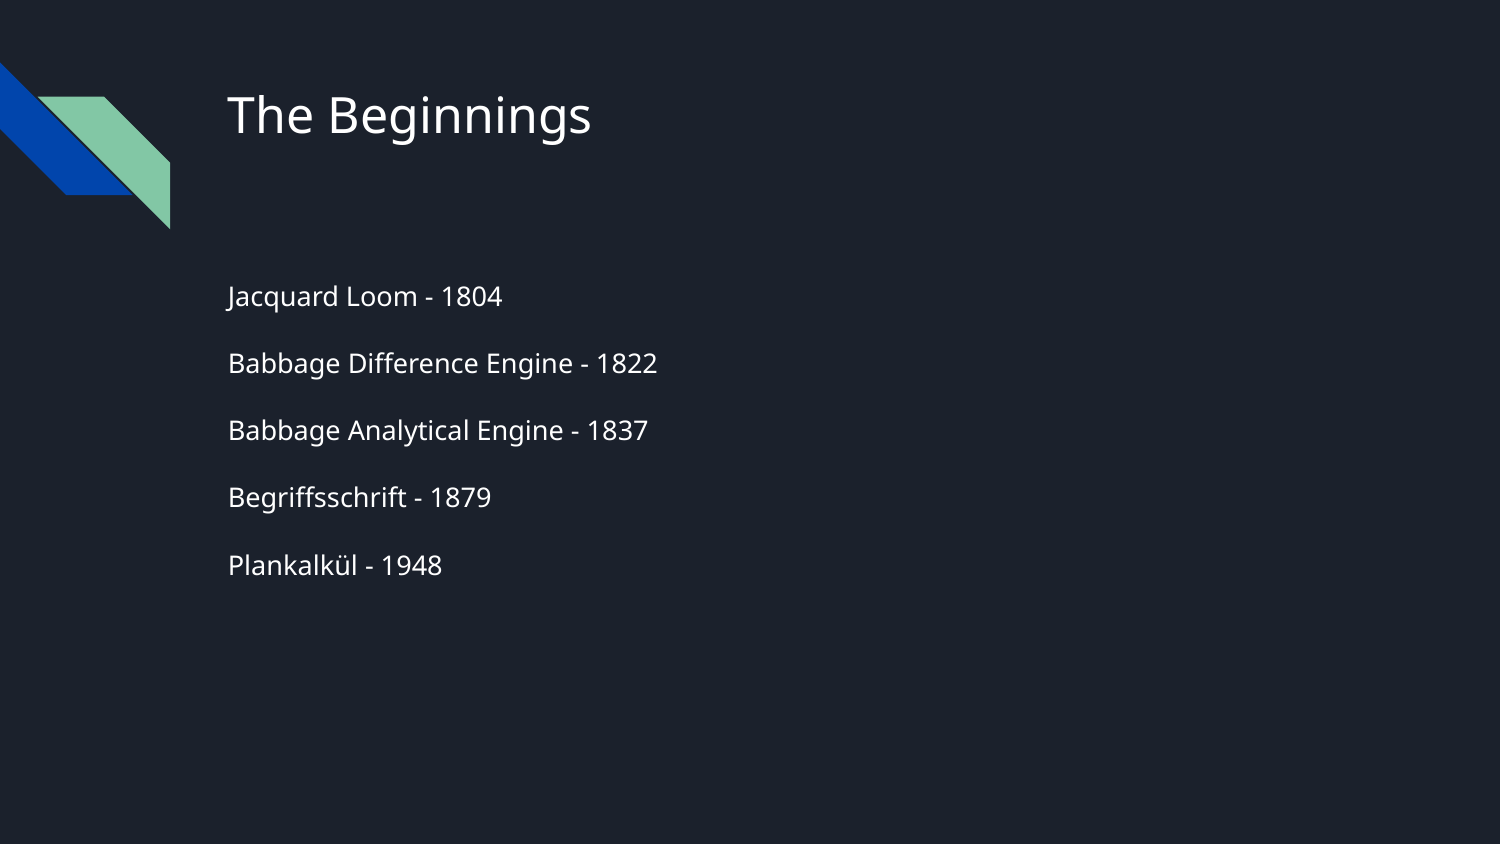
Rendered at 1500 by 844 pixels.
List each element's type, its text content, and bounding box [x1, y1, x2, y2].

title The Beginnings [212, 64, 1368, 215]
list Jacquard Loom - 1804 Babbage Difference Engine - 1822 Babbage Analytical Engine - 1837 Begriffsschrift - 1879 Plankalkül - 1948 [212, 257, 1368, 735]
